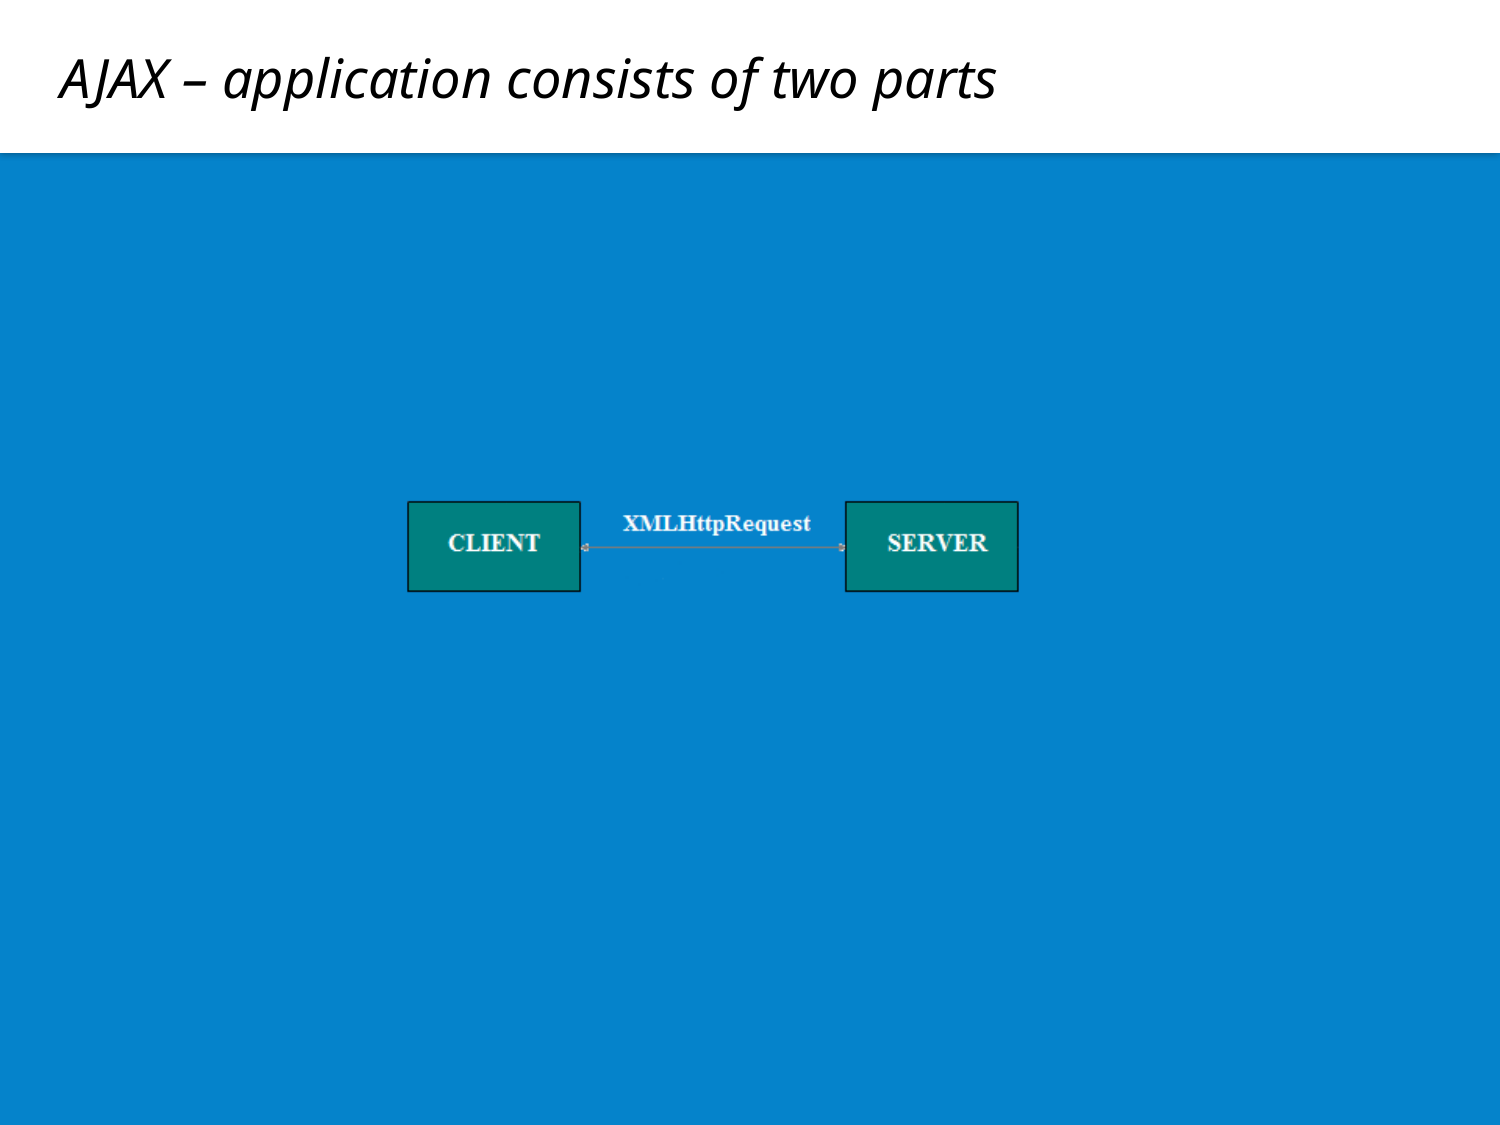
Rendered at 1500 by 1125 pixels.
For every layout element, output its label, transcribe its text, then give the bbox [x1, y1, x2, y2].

list AJAX – application consists of two parts [0, 0, 1500, 153]
picture [259, 359, 1241, 766]
